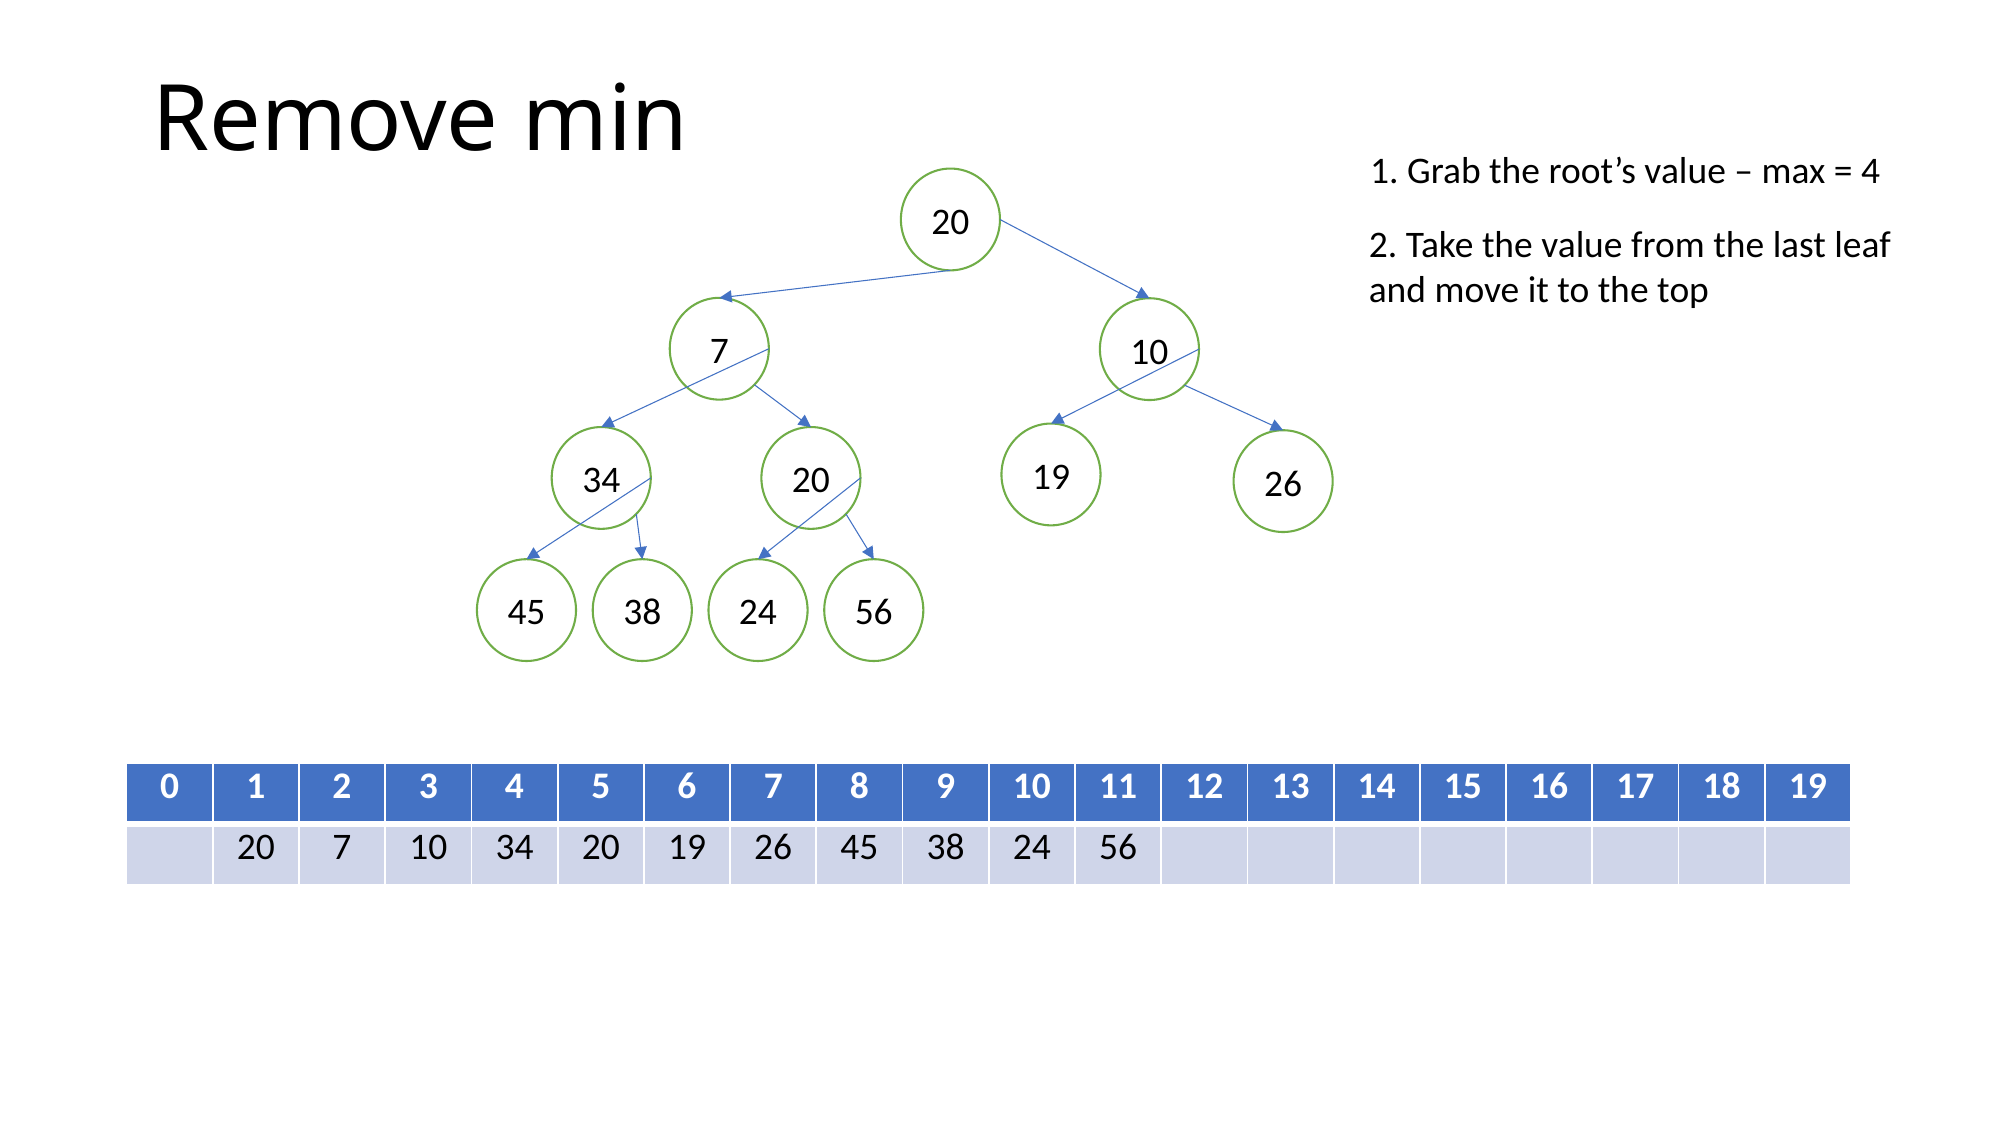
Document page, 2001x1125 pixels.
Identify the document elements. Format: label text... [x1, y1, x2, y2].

table_header 18 [1679, 764, 1764, 821]
table_header 17 [1593, 764, 1678, 821]
table_cell 24 [990, 827, 1074, 884]
table_header 6 [645, 764, 729, 821]
table_cell 10 [386, 827, 471, 884]
table_header 9 [903, 764, 988, 821]
table_cell 56 [1076, 827, 1160, 884]
table_cell [127, 827, 212, 884]
table_cell 7 [300, 827, 384, 884]
table_header 8 [817, 764, 902, 821]
table_header 19 [1766, 764, 1850, 821]
table_cell [1335, 827, 1419, 884]
table_header 12 [1162, 764, 1247, 821]
table_header 7 [731, 764, 815, 821]
table_cell [1507, 827, 1591, 884]
text_box 2. Take the value from the last leaf and move it to the top [1353, 212, 1915, 318]
table_cell 20 [559, 827, 643, 884]
table_cell [1679, 827, 1764, 884]
table_cell 19 [645, 827, 729, 884]
table_header 3 [386, 764, 471, 821]
table_header 0 [127, 764, 212, 821]
table_header 2 [300, 764, 384, 821]
table_cell 26 [731, 827, 815, 884]
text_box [476, 168, 1333, 662]
table_cell 38 [903, 827, 988, 884]
table_header 4 [472, 764, 557, 821]
table_cell [1162, 827, 1247, 884]
table_header 10 [990, 764, 1074, 821]
table_cell [1766, 827, 1850, 884]
table_cell 45 [817, 827, 902, 884]
table_header 5 [559, 764, 643, 821]
table_header 1 [214, 764, 298, 821]
table_header 15 [1421, 764, 1505, 821]
text_box 1. Grab the root’s value – max = 4 [1355, 138, 1905, 198]
table_cell [1248, 827, 1333, 884]
table_header 11 [1076, 764, 1160, 821]
table_header 13 [1248, 764, 1333, 821]
table_cell [1593, 827, 1678, 884]
table_header 16 [1507, 764, 1591, 821]
table_cell 20 [214, 827, 298, 884]
table_cell 34 [472, 827, 557, 884]
table_cell [1421, 827, 1505, 884]
title Remove min [137, 22, 1863, 220]
table_header 14 [1335, 764, 1419, 821]
